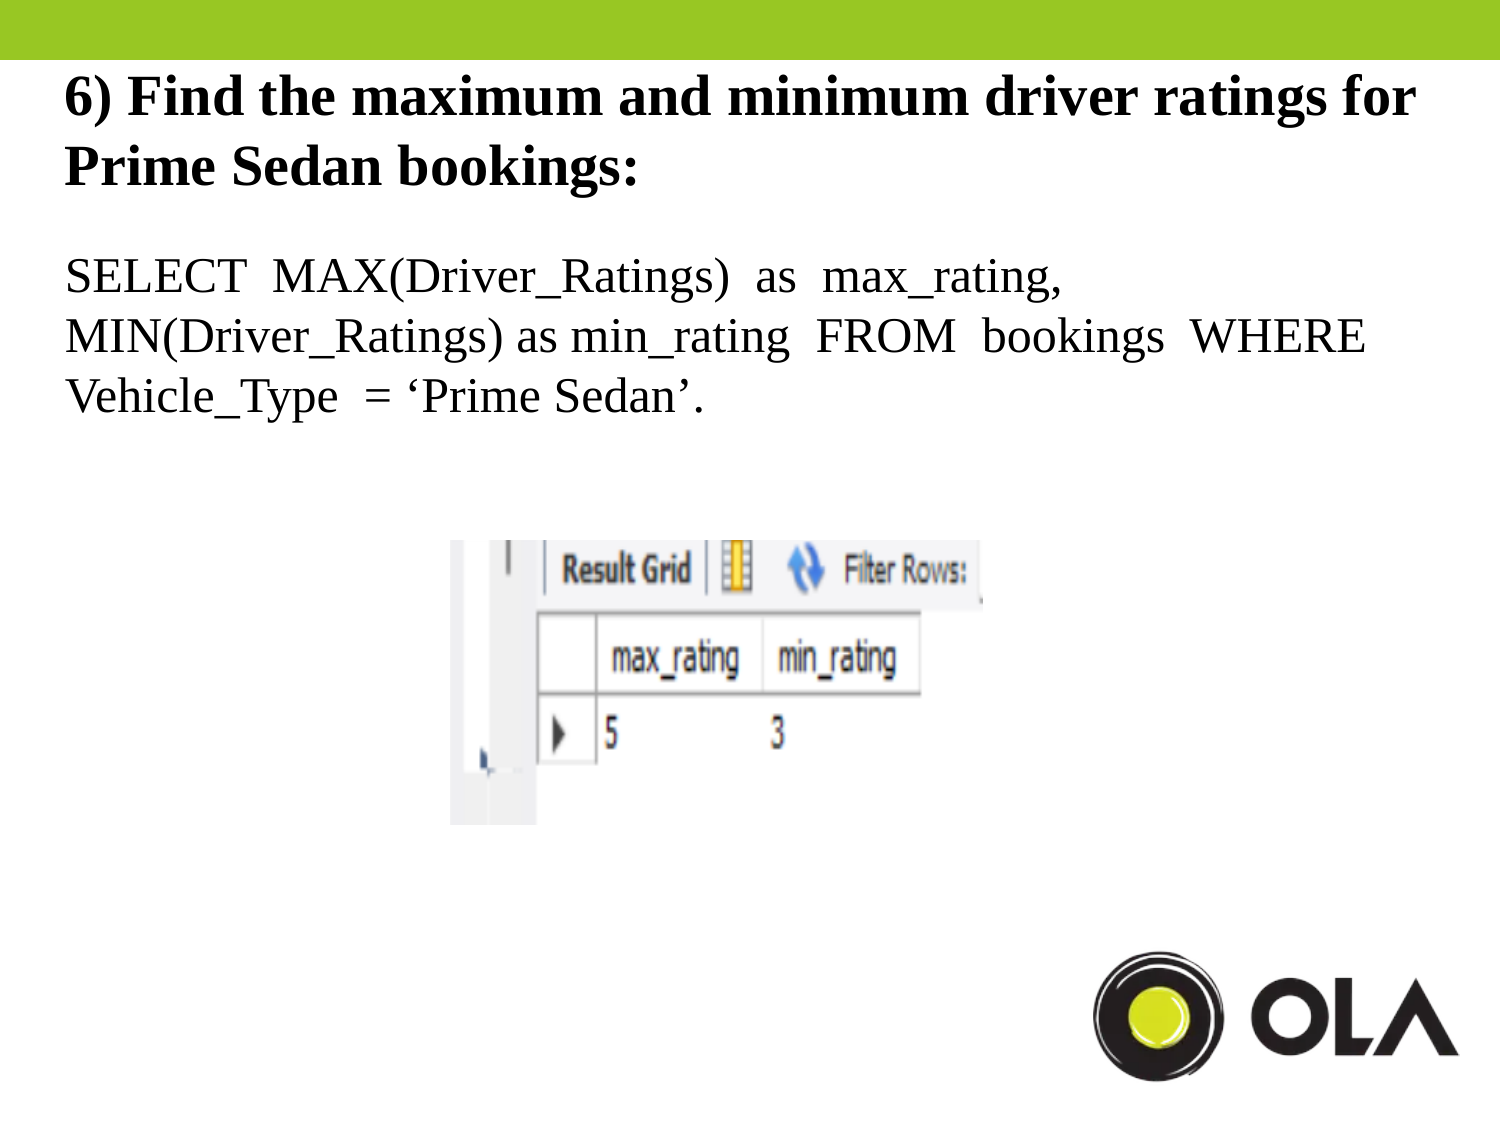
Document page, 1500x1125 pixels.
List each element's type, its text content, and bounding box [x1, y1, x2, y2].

picture [1093, 912, 1461, 1111]
text_box 6) Find the maximum and minimum driver ratings for Prime Sedan bookings: SELECT MAX(Driver_Ratings) as max_rating, MIN(Driver_Ratings) as min_rating FROM bookings WHERE Vehicle_Type = ‘Prime Sedan’. [50, 49, 1468, 475]
picture [449, 540, 984, 826]
